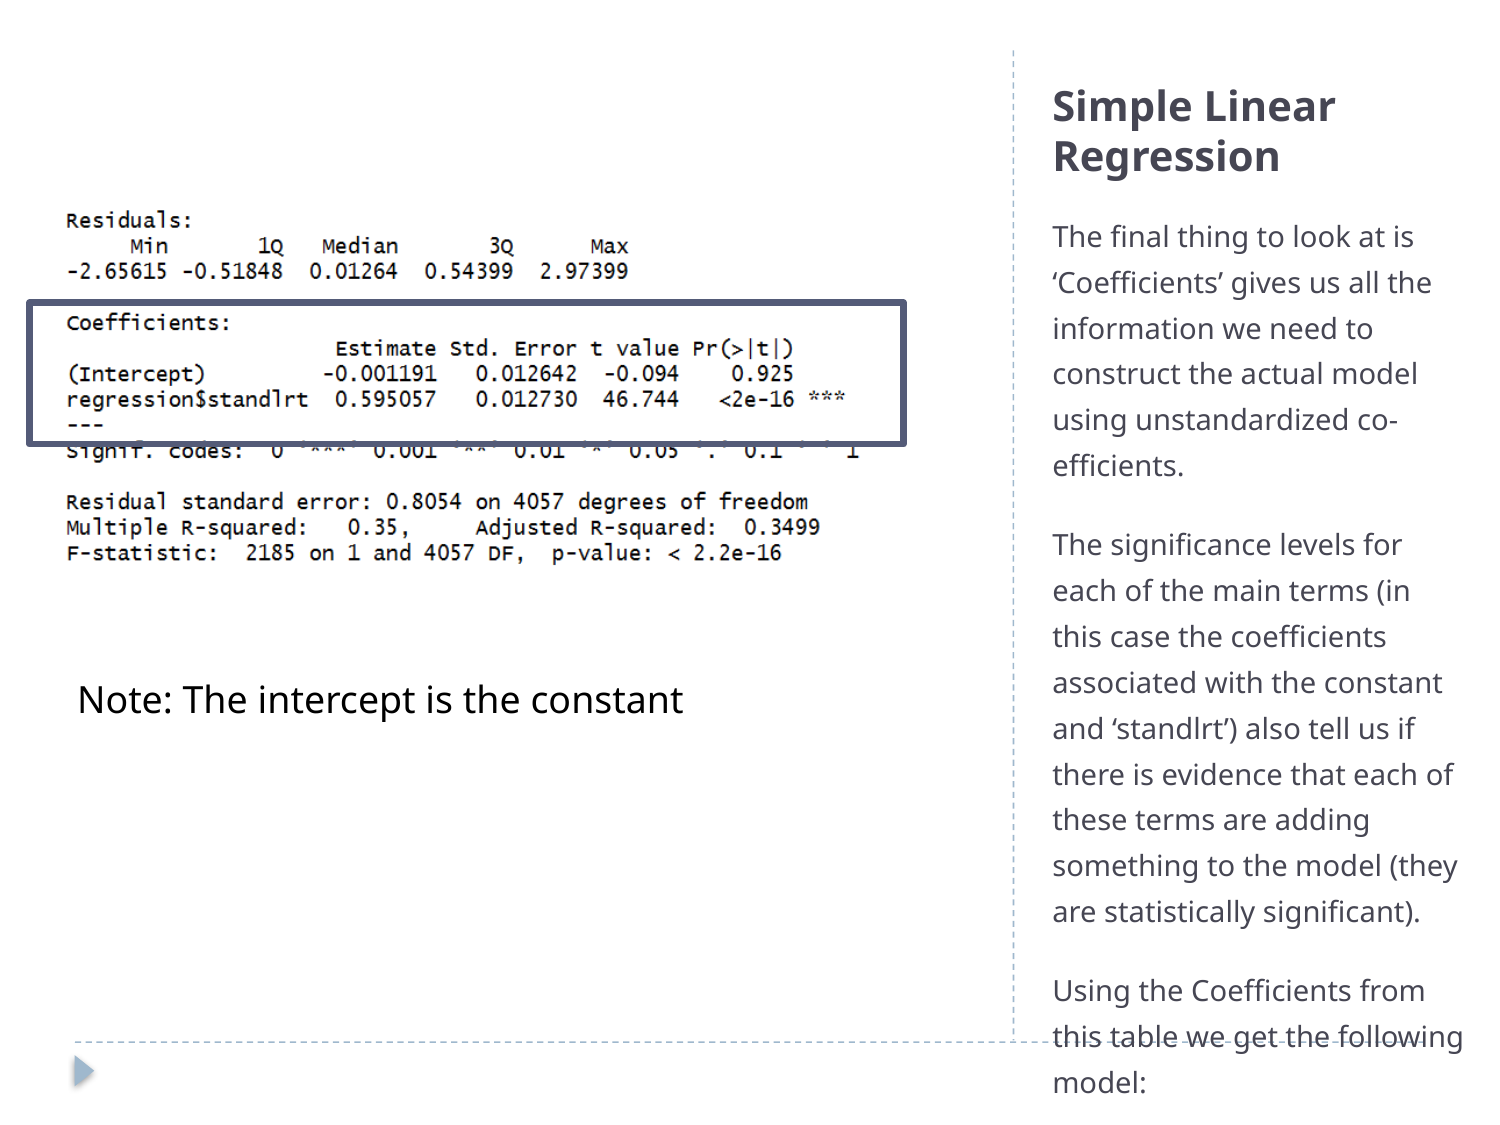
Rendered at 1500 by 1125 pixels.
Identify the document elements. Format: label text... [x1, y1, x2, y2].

list The final thing to look at is ‘Coefficients’ gives us all the information we need to construct the actual model using unstandardized co-efficients. The significance levels for each of the main terms (in this case the coefficients associated with the constant and ‘standlrt’) also tell us if there is evidence that each of these terms are adding something to the model (they are statistically significant). Using the Coefficients from this table we get the following model: Predicted ‘normexam’ = -0.001 + 0.595 x ‘standlrt’ [1037, 200, 1483, 1059]
text_box Note: The intercept is the constant [62, 668, 913, 729]
picture [64, 195, 863, 580]
text_box [28, 301, 58, 446]
text_box [870, 301, 905, 446]
title Simple Linear Regression [1037, 50, 1450, 188]
